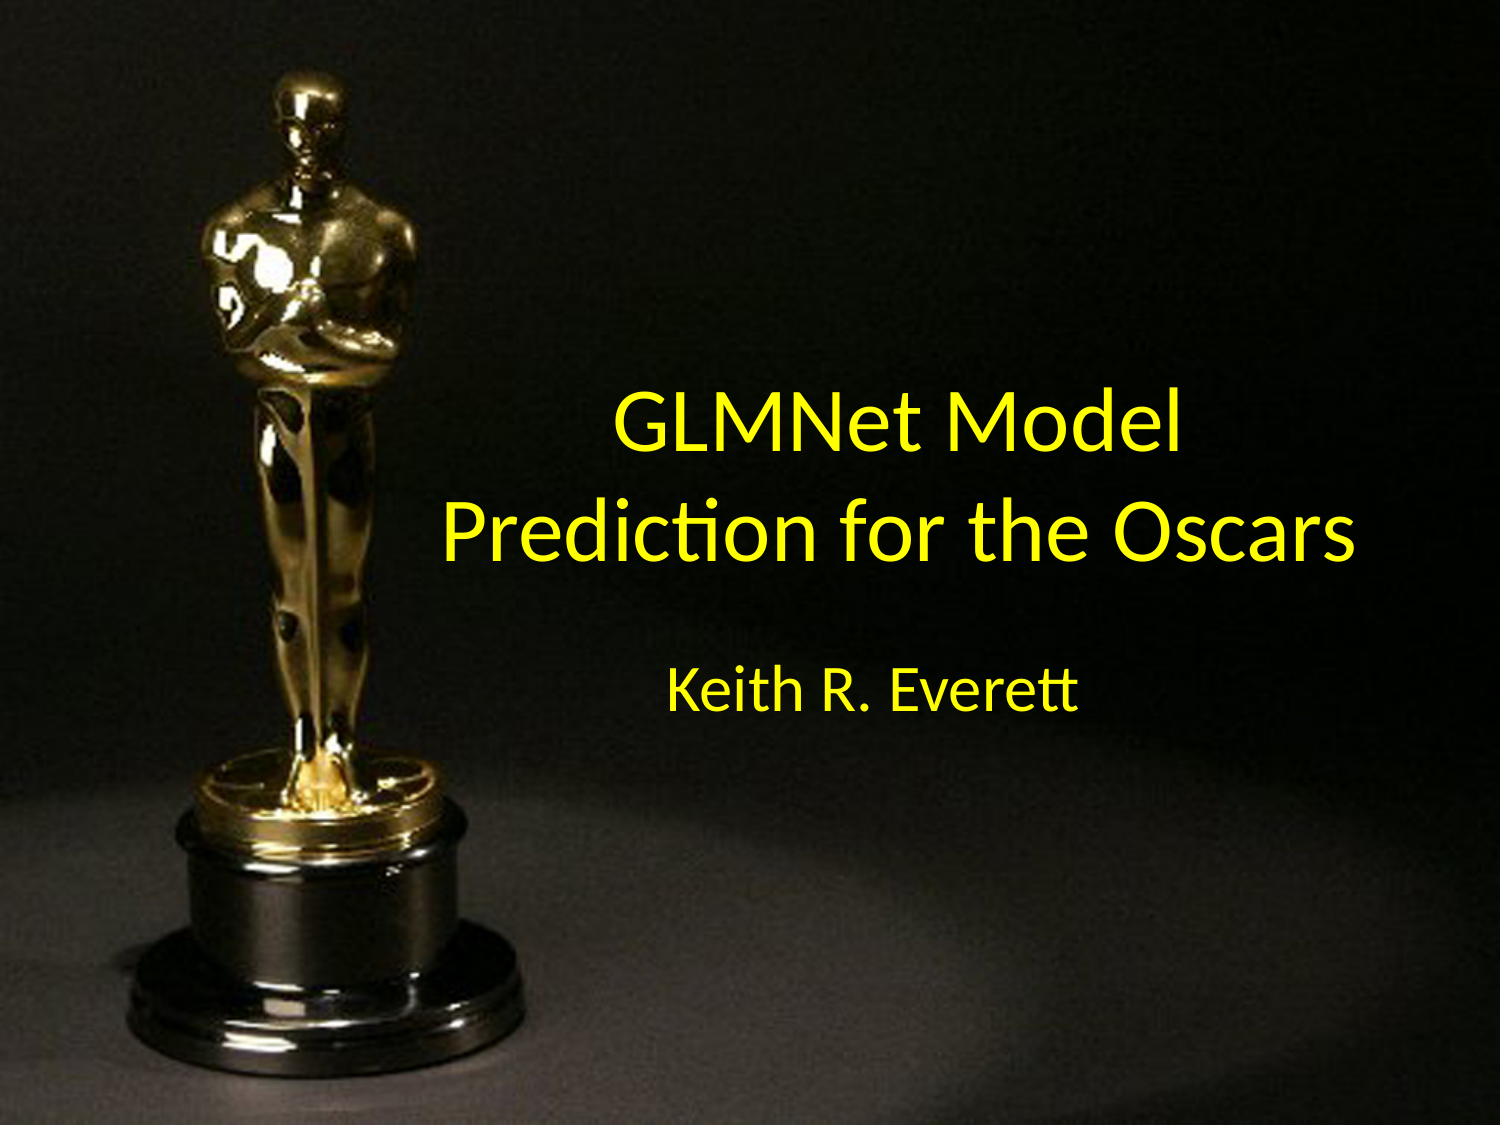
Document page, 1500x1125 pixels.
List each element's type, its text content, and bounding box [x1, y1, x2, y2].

subtitle Keith R. Everett [471, 637, 1275, 925]
title GLMNet Model Prediction for the Oscars [411, 349, 1388, 591]
picture [0, 0, 1500, 1125]
